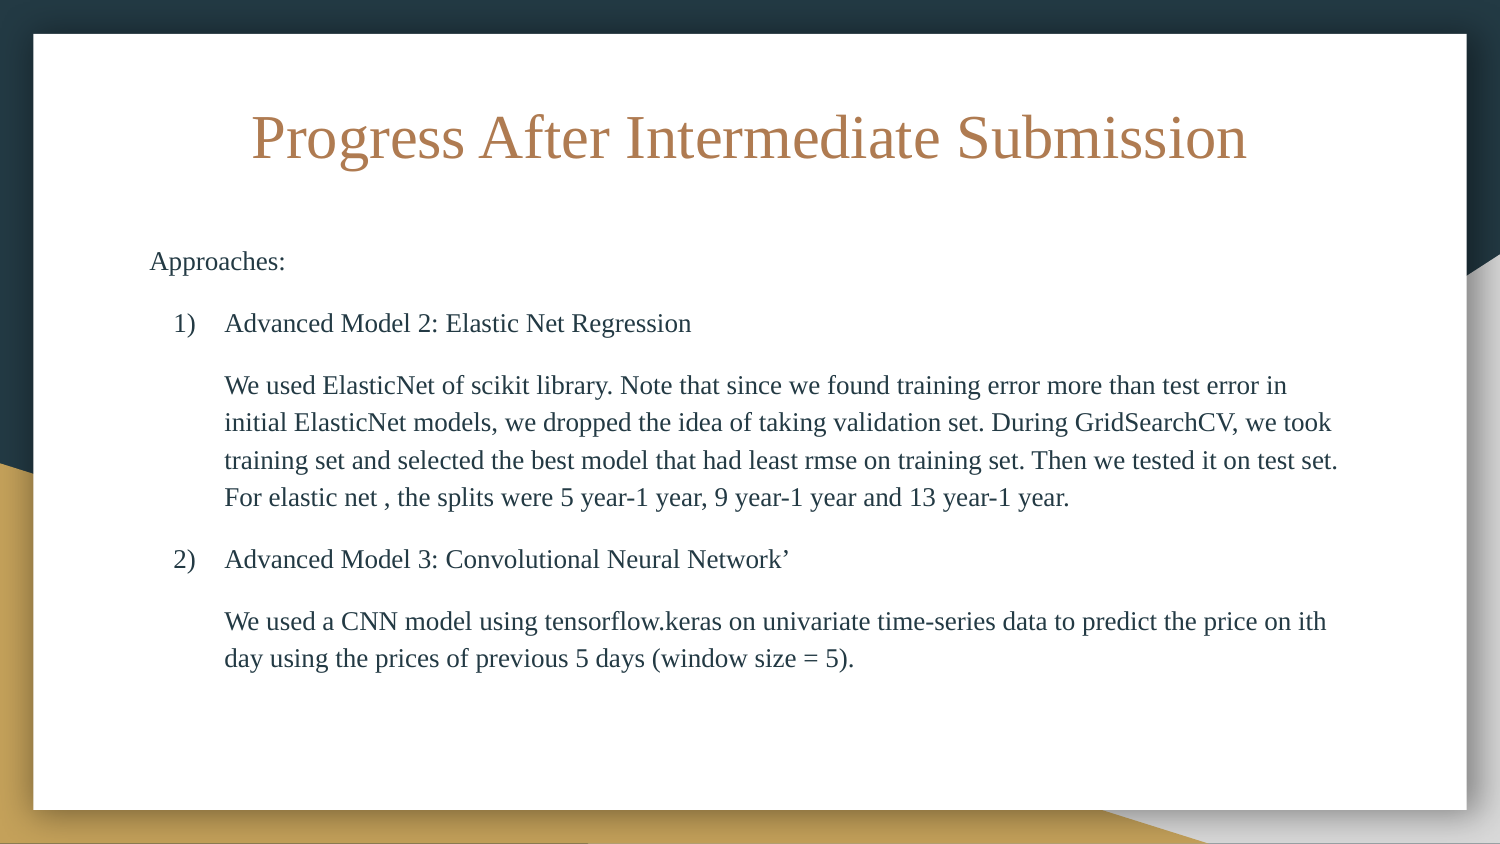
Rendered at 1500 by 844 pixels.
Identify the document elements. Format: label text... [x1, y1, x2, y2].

title Progress After Intermediate Submission [134, 81, 1366, 223]
list Approaches: Advanced Model 2: Elastic Net Regression We used ElasticNet of scikit library. Note that since we found training error more than test error in initial ElasticNet models, we dropped the idea of taking validation set. During GridSearchCV, we took training set and selected the best model that had least rmse on training set. Then we tested it on test set. For elastic net , the splits were 5 year-1 year, 9 year-1 year and 13 year-1 year. Advanced Model 3: Convolutional Neural Network’ We used a CNN model using tensorflow.keras on univariate time-series data to predict the price on ith day using the prices of previous 5 days (window size = 5). [134, 223, 1366, 729]
